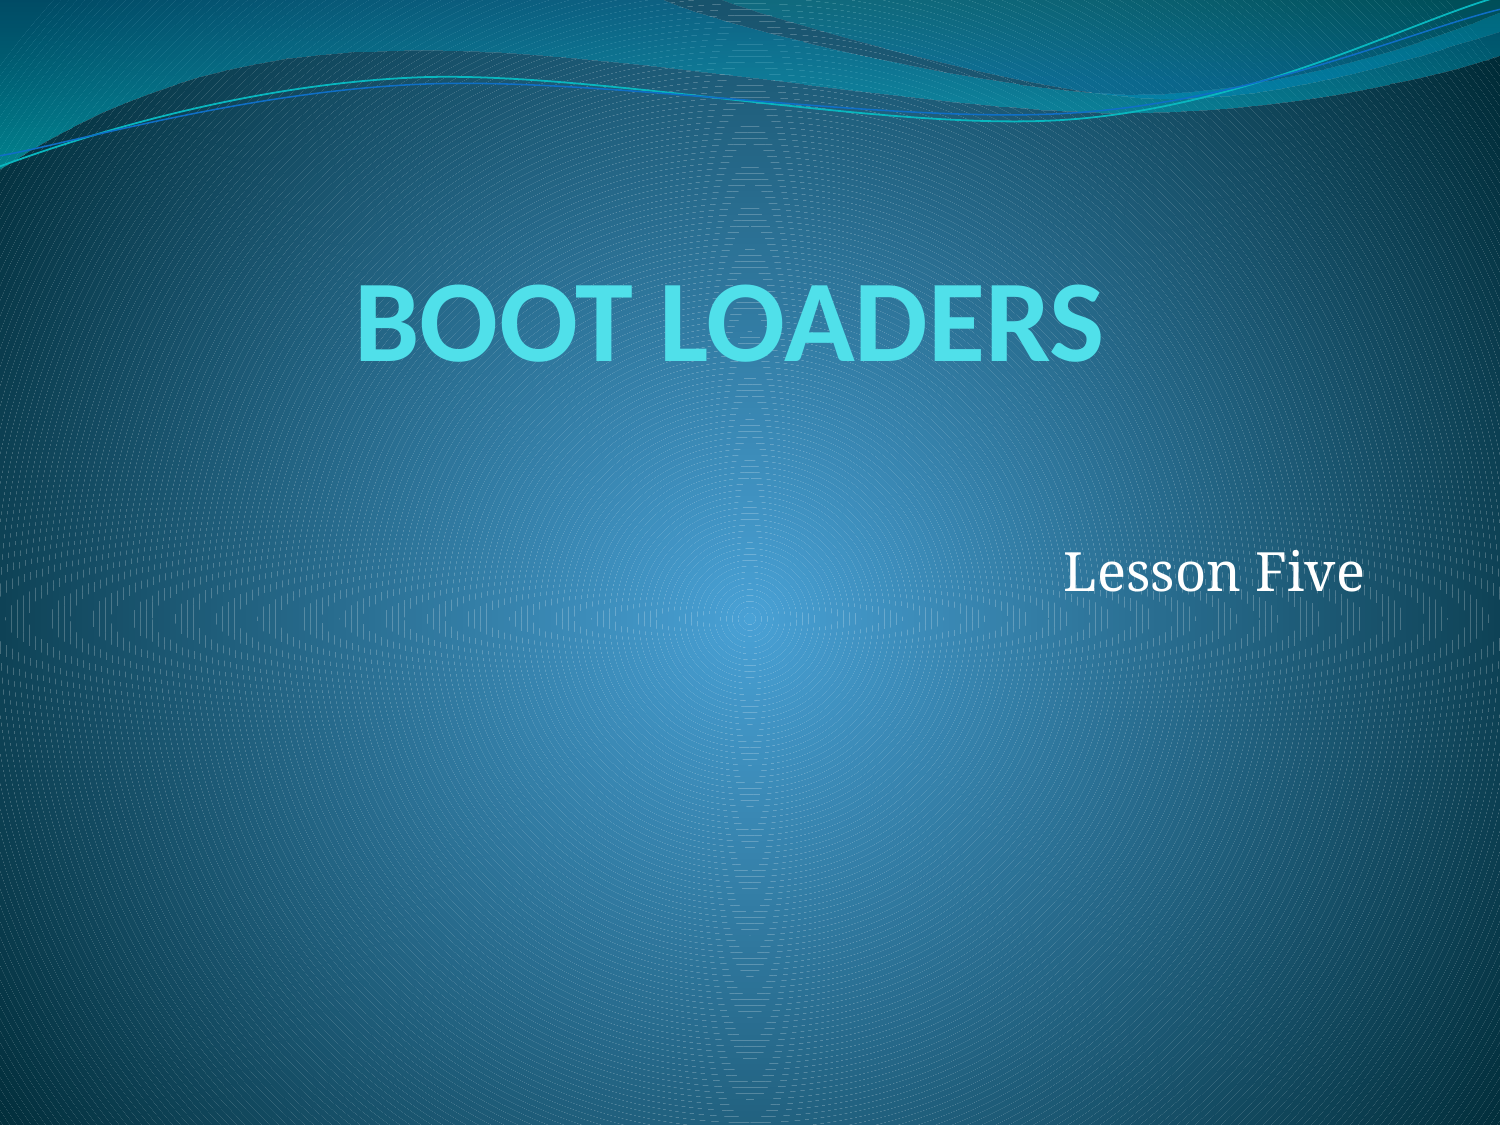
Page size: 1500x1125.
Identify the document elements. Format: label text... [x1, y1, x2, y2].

subtitle Lesson Five [87, 529, 1376, 818]
title BOOT LOADERS [87, 224, 1376, 525]
